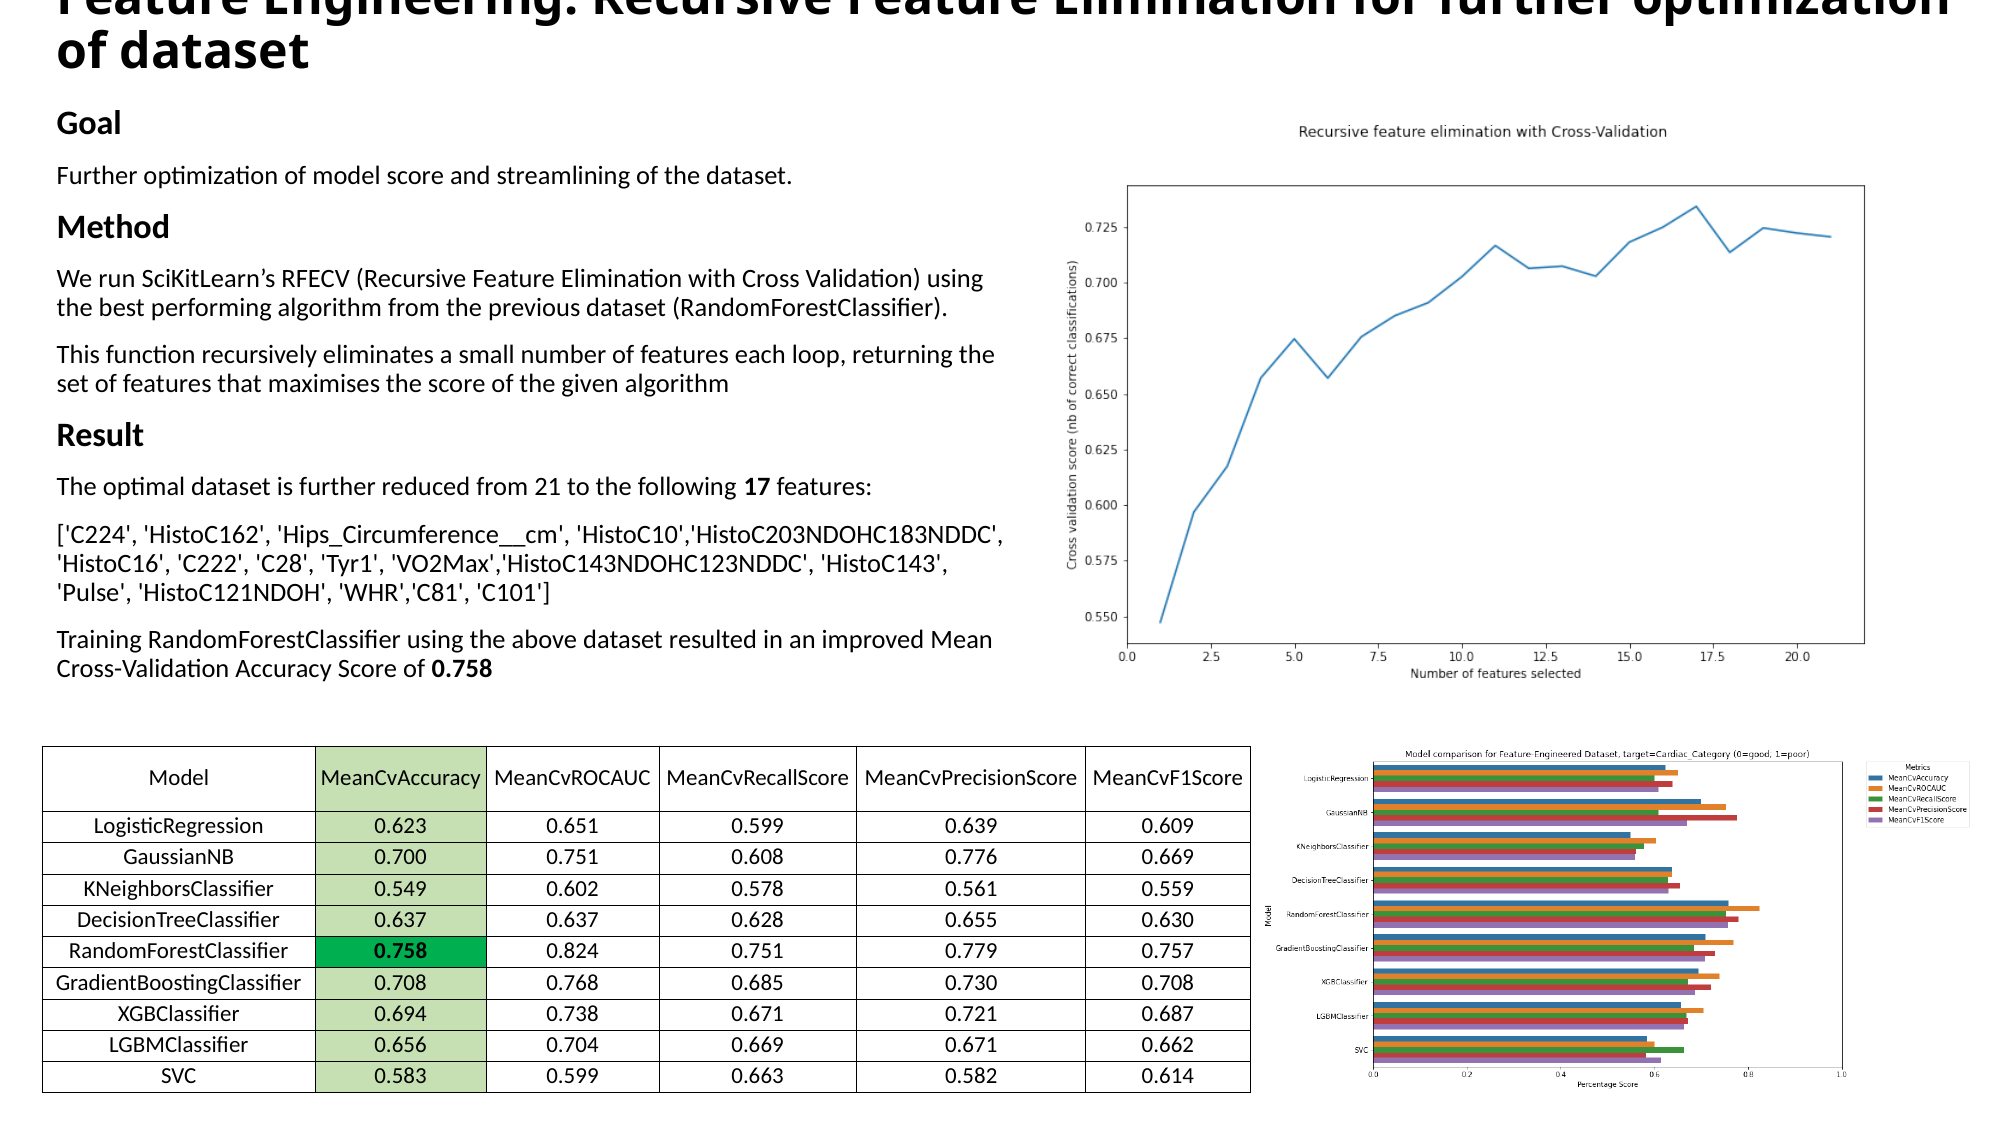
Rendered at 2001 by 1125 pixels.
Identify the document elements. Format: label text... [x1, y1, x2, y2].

table_cell 0.708 [316, 968, 486, 999]
table_cell 0.751 [487, 843, 659, 874]
table_header MeanCvAccuracy [316, 747, 486, 811]
table_cell 0.669 [1086, 843, 1250, 874]
table_header MeanCvRecallScore [660, 747, 856, 811]
table_cell 0.637 [487, 906, 659, 936]
table_cell 0.694 [316, 1000, 486, 1030]
table_cell 0.561 [857, 875, 1085, 905]
table_cell 0.608 [660, 843, 856, 874]
table_cell LGBMClassifier [43, 1031, 315, 1061]
table_cell XGBClassifier [43, 1000, 315, 1030]
table_cell 0.721 [857, 1000, 1085, 1030]
table_cell GradientBoostingClassifier [43, 968, 315, 999]
table_cell DecisionTreeClassifier [43, 906, 315, 936]
table_cell 0.704 [487, 1031, 659, 1061]
table_cell LogisticRegression [43, 812, 315, 842]
table_cell 0.662 [1086, 1031, 1250, 1061]
table_cell 0.599 [487, 1062, 659, 1092]
table_cell 0.663 [660, 1062, 856, 1092]
table_header MeanCvF1Score [1086, 747, 1250, 811]
table_cell 0.730 [857, 968, 1085, 999]
table_cell 0.757 [1086, 937, 1250, 967]
table_cell 0.758 [316, 937, 486, 967]
table_header MeanCvROCAUC [487, 747, 659, 811]
table_cell 0.655 [857, 906, 1085, 936]
table_cell 0.656 [316, 1031, 486, 1061]
list Goal Further optimization of model score and streamlining of the dataset. Method We run SciKitLearn’s RFECV (Recursive Feature Elimination with Cross Validation) using the best performing algorithm from the previous dataset (RandomForestClassifier). This function recursively eliminates a small number of features each loop, returning the set of features that maximises the score of the given algorithm Result The optimal dataset is further reduced from 21 to the following 17 features: ['C224', 'HistoC162', 'Hips_Circumference__cm', 'HistoC10','HistoC203NDOHC183NDDC', 'HistoC16', 'C222', 'C28', 'Tyr1', 'VO2Max','HistoC143NDOHC123NDDC', 'HistoC143', 'Pulse', 'HistoC121NDOH', 'WHR','C81', 'C101'] Training RandomForestClassifier using the above dataset resulted in an improved Mean Cross-Validation Accuracy Score of 0.758 [41, 98, 1026, 737]
table_cell 0.700 [316, 843, 486, 874]
table_cell 0.639 [857, 812, 1085, 842]
table_cell 0.671 [660, 1000, 856, 1030]
table_cell 0.779 [857, 937, 1085, 967]
table_cell 0.776 [857, 843, 1085, 874]
table_cell 0.559 [1086, 875, 1250, 905]
table_cell 0.651 [487, 812, 659, 842]
table_cell 0.630 [1086, 906, 1250, 936]
table_header Model [43, 747, 315, 811]
table_cell SVC [43, 1062, 315, 1092]
table_cell 0.751 [660, 937, 856, 967]
table_cell 0.623 [316, 812, 486, 842]
picture [1260, 745, 1974, 1093]
table_cell 0.687 [1086, 1000, 1250, 1030]
table_header MeanCvPrecisionScore [857, 747, 1085, 811]
table_cell 0.582 [857, 1062, 1085, 1092]
table_cell 0.578 [660, 875, 856, 905]
table_cell 0.685 [660, 968, 856, 999]
table_cell 0.602 [487, 875, 659, 905]
table_cell 0.599 [660, 812, 856, 842]
table_cell 0.671 [857, 1031, 1085, 1061]
table_cell 0.583 [316, 1062, 486, 1092]
table_cell 0.609 [1086, 812, 1250, 842]
table_cell GaussianNB [43, 843, 315, 874]
table_cell 0.768 [487, 968, 659, 999]
table_cell 0.549 [316, 875, 486, 905]
text_box Feature Engineering: Recursive Feature Elimination for further optimization of dataset [41, 0, 1989, 87]
table_cell 0.637 [316, 906, 486, 936]
table_cell 0.824 [487, 937, 659, 967]
table_cell KNeighborsClassifier [43, 875, 315, 905]
table_cell 0.614 [1086, 1062, 1250, 1092]
picture [1007, 113, 1959, 719]
table_cell 0.628 [660, 906, 856, 936]
table_cell RandomForestClassifier [43, 937, 315, 967]
table_cell 0.708 [1086, 968, 1250, 999]
table_cell 0.669 [660, 1031, 856, 1061]
table_cell 0.738 [487, 1000, 659, 1030]
